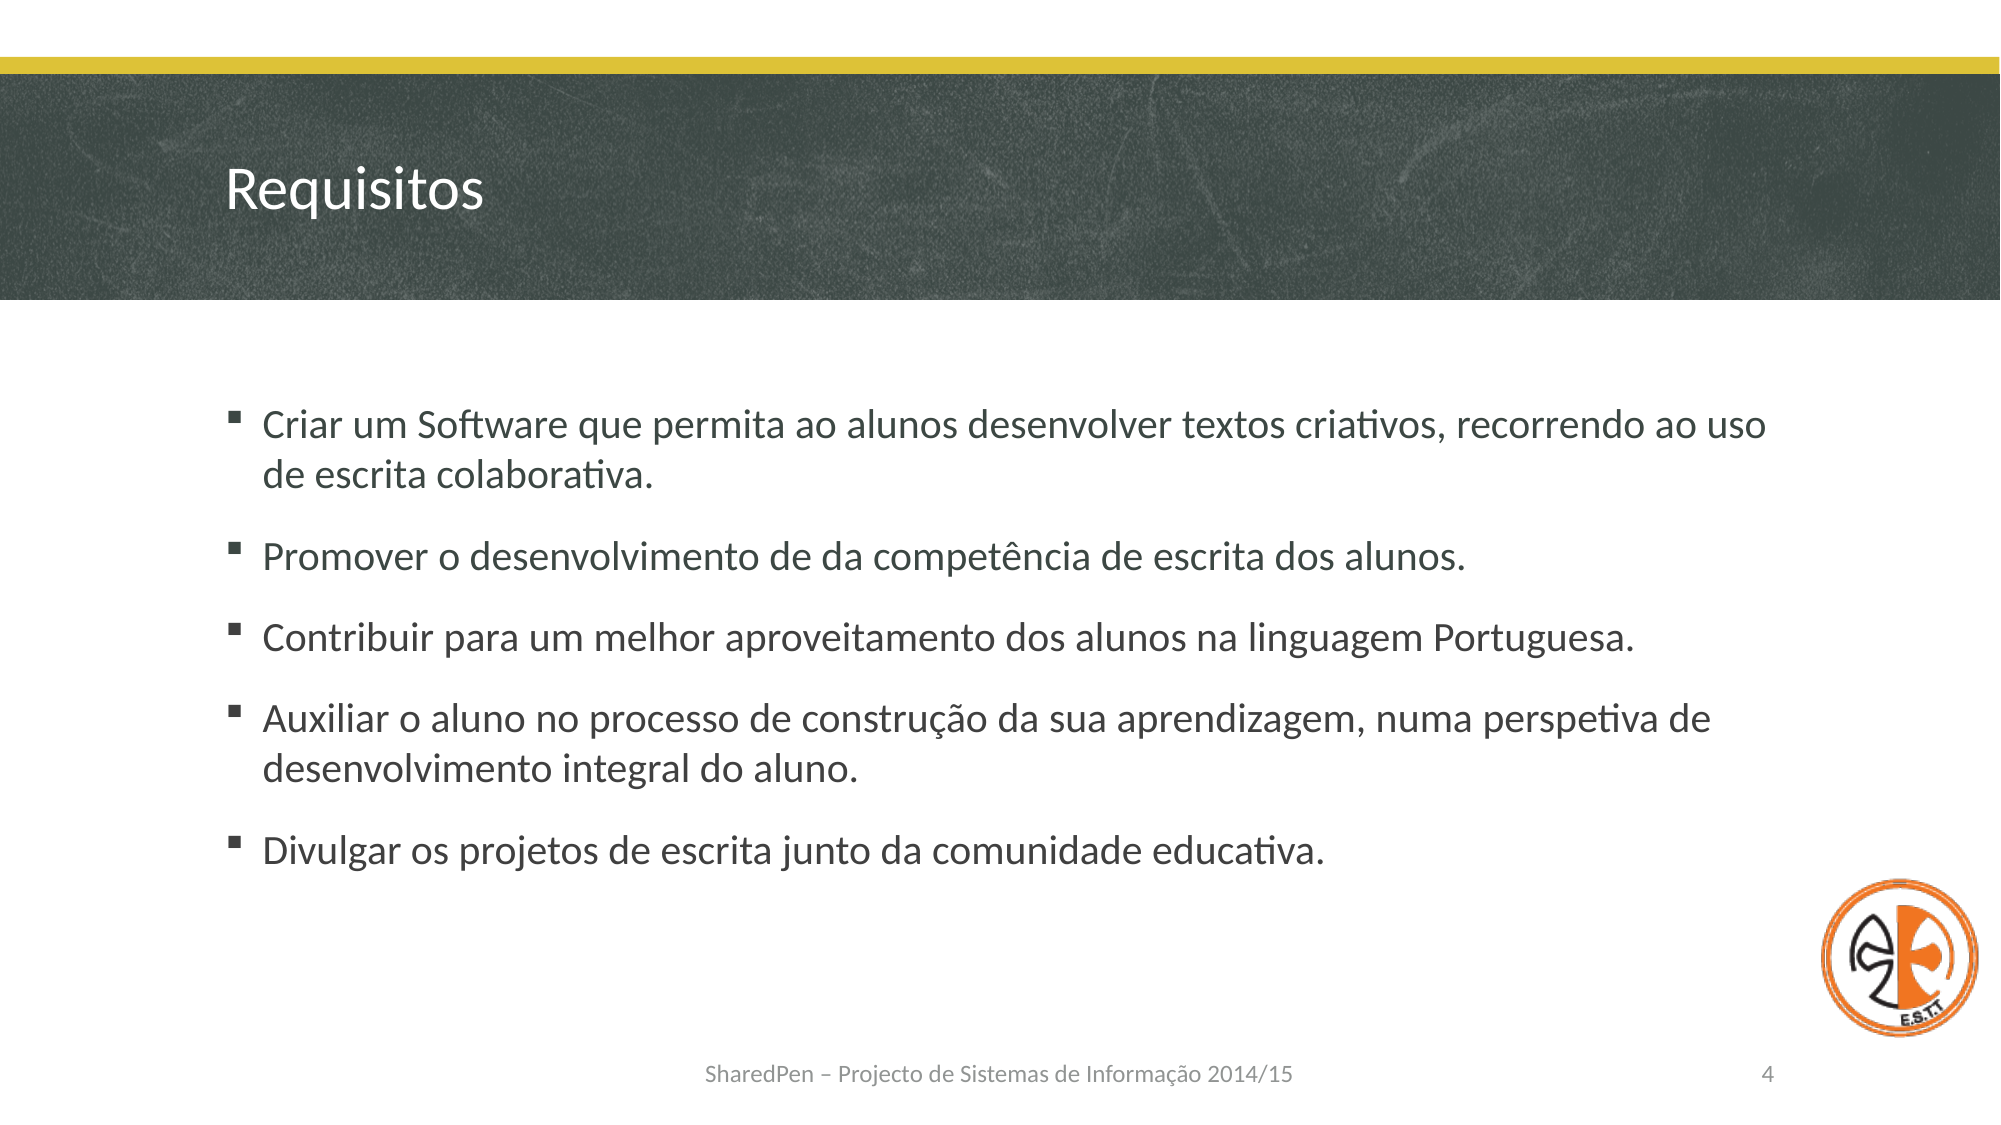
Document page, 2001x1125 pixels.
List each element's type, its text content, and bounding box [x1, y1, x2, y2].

picture [0, 74, 2000, 300]
text_box Criar um Software que permita ao alunos desenvolver textos criativos, recorrendo ao uso de escrita colaborativa. Promover o desenvolvimento de da competência de escrita dos alunos. Contribuir para um melhor aproveitamento dos alunos na linguagem Portuguesa. Auxiliar o aluno no processo de construção da sua aprendizagem, numa perspetiva de desenvolvimento integral do aluno. Divulgar os projetos de escrita junto da comunidade educativa. [209, 389, 1802, 953]
picture [1800, 876, 2000, 1043]
footer SharedPen – Projecto de Sistemas de Informação 2014/15 [533, 1042, 1466, 1103]
slide_number 4 [1466, 1042, 1790, 1103]
title Requisitos [210, 76, 1790, 300]
